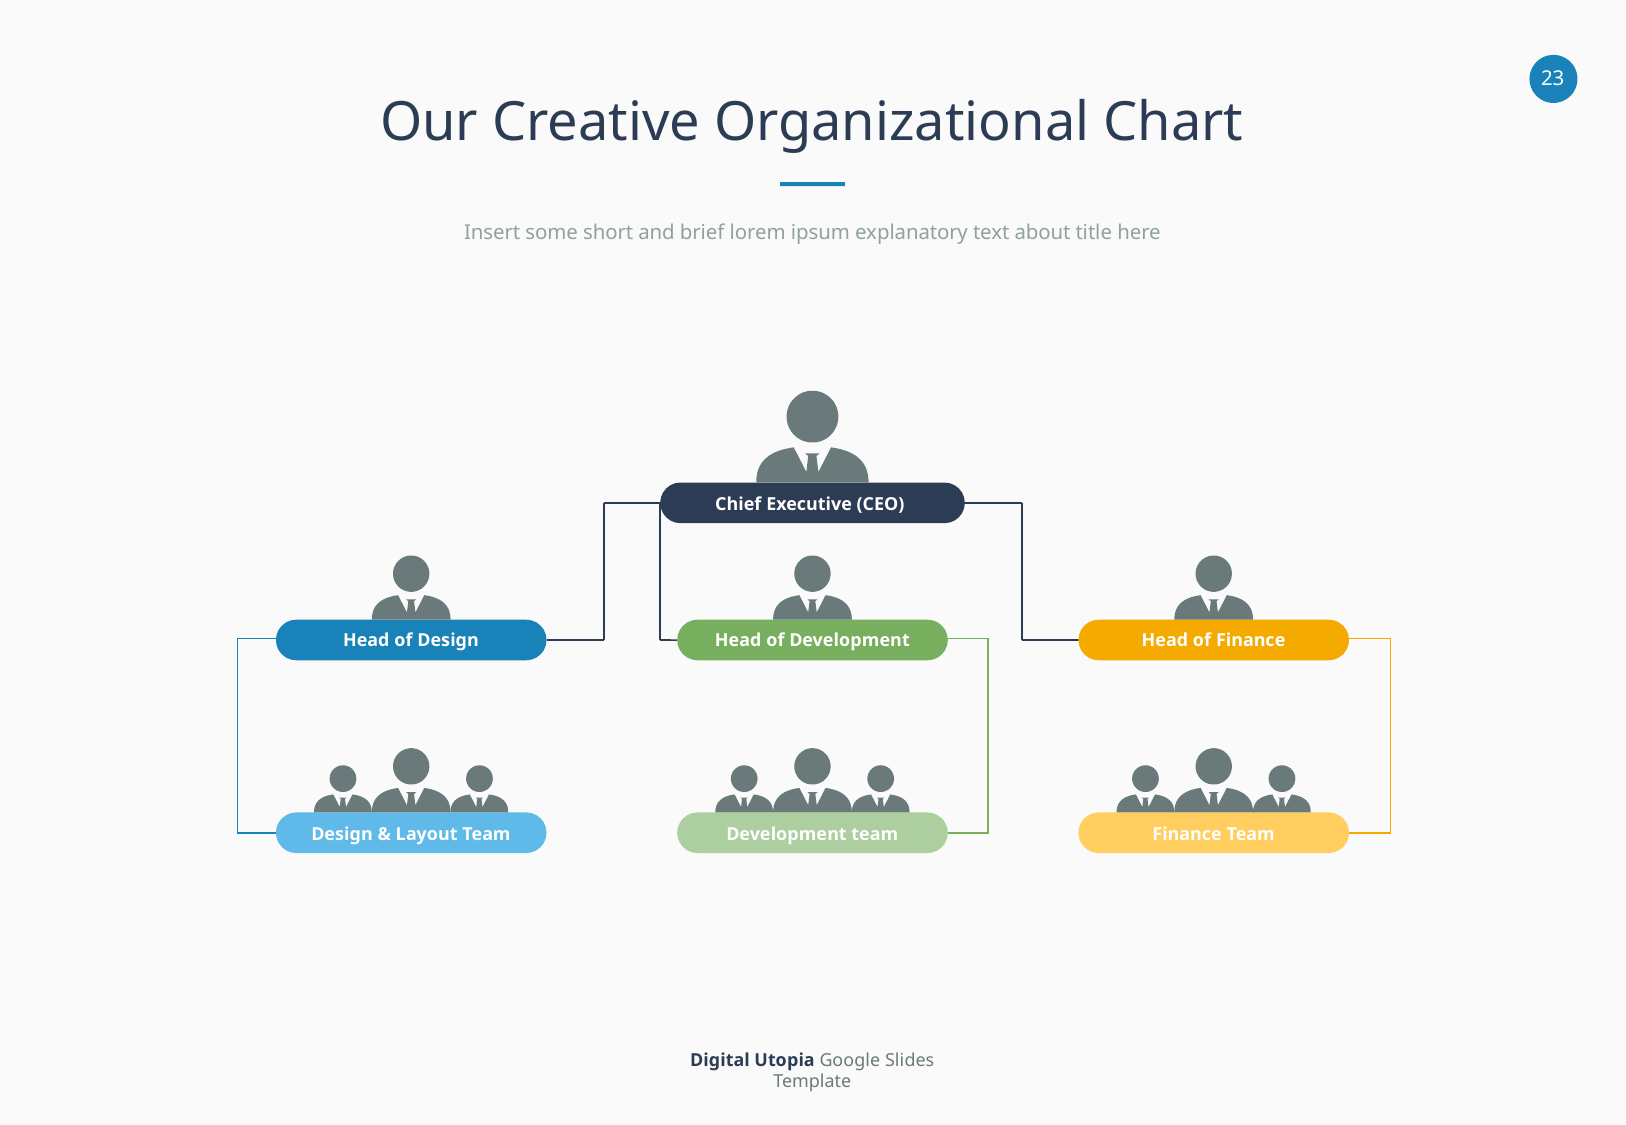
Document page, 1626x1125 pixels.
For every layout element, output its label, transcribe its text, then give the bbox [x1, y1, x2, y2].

list Insert some short and brief lorem ipsum explanatory text about title here [121, 219, 1504, 250]
text_box Head of Finance [1089, 628, 1338, 651]
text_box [371, 555, 451, 620]
text_box Design & Layout Team [290, 822, 532, 845]
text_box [1348, 638, 1391, 834]
text_box [276, 619, 545, 661]
text_box Head of Development [688, 628, 937, 651]
text_box [1080, 619, 1349, 661]
text_box [660, 482, 965, 524]
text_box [237, 638, 277, 834]
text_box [946, 638, 989, 834]
text_box [679, 619, 948, 661]
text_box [964, 502, 1081, 641]
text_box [772, 555, 853, 620]
text_box Chief Executive (CEO) [688, 492, 937, 515]
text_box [755, 390, 869, 483]
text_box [313, 747, 509, 813]
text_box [1116, 747, 1312, 813]
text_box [659, 502, 678, 641]
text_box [1174, 555, 1254, 620]
text_box [1078, 812, 1348, 854]
text_box [677, 812, 947, 854]
text_box Head of Design [290, 628, 532, 651]
text_box [277, 812, 547, 854]
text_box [546, 502, 658, 641]
text_box Development team [688, 822, 937, 845]
text_box Finance Team [1089, 822, 1338, 845]
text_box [715, 747, 910, 813]
list Our Creative Organizational Chart [121, 86, 1504, 159]
